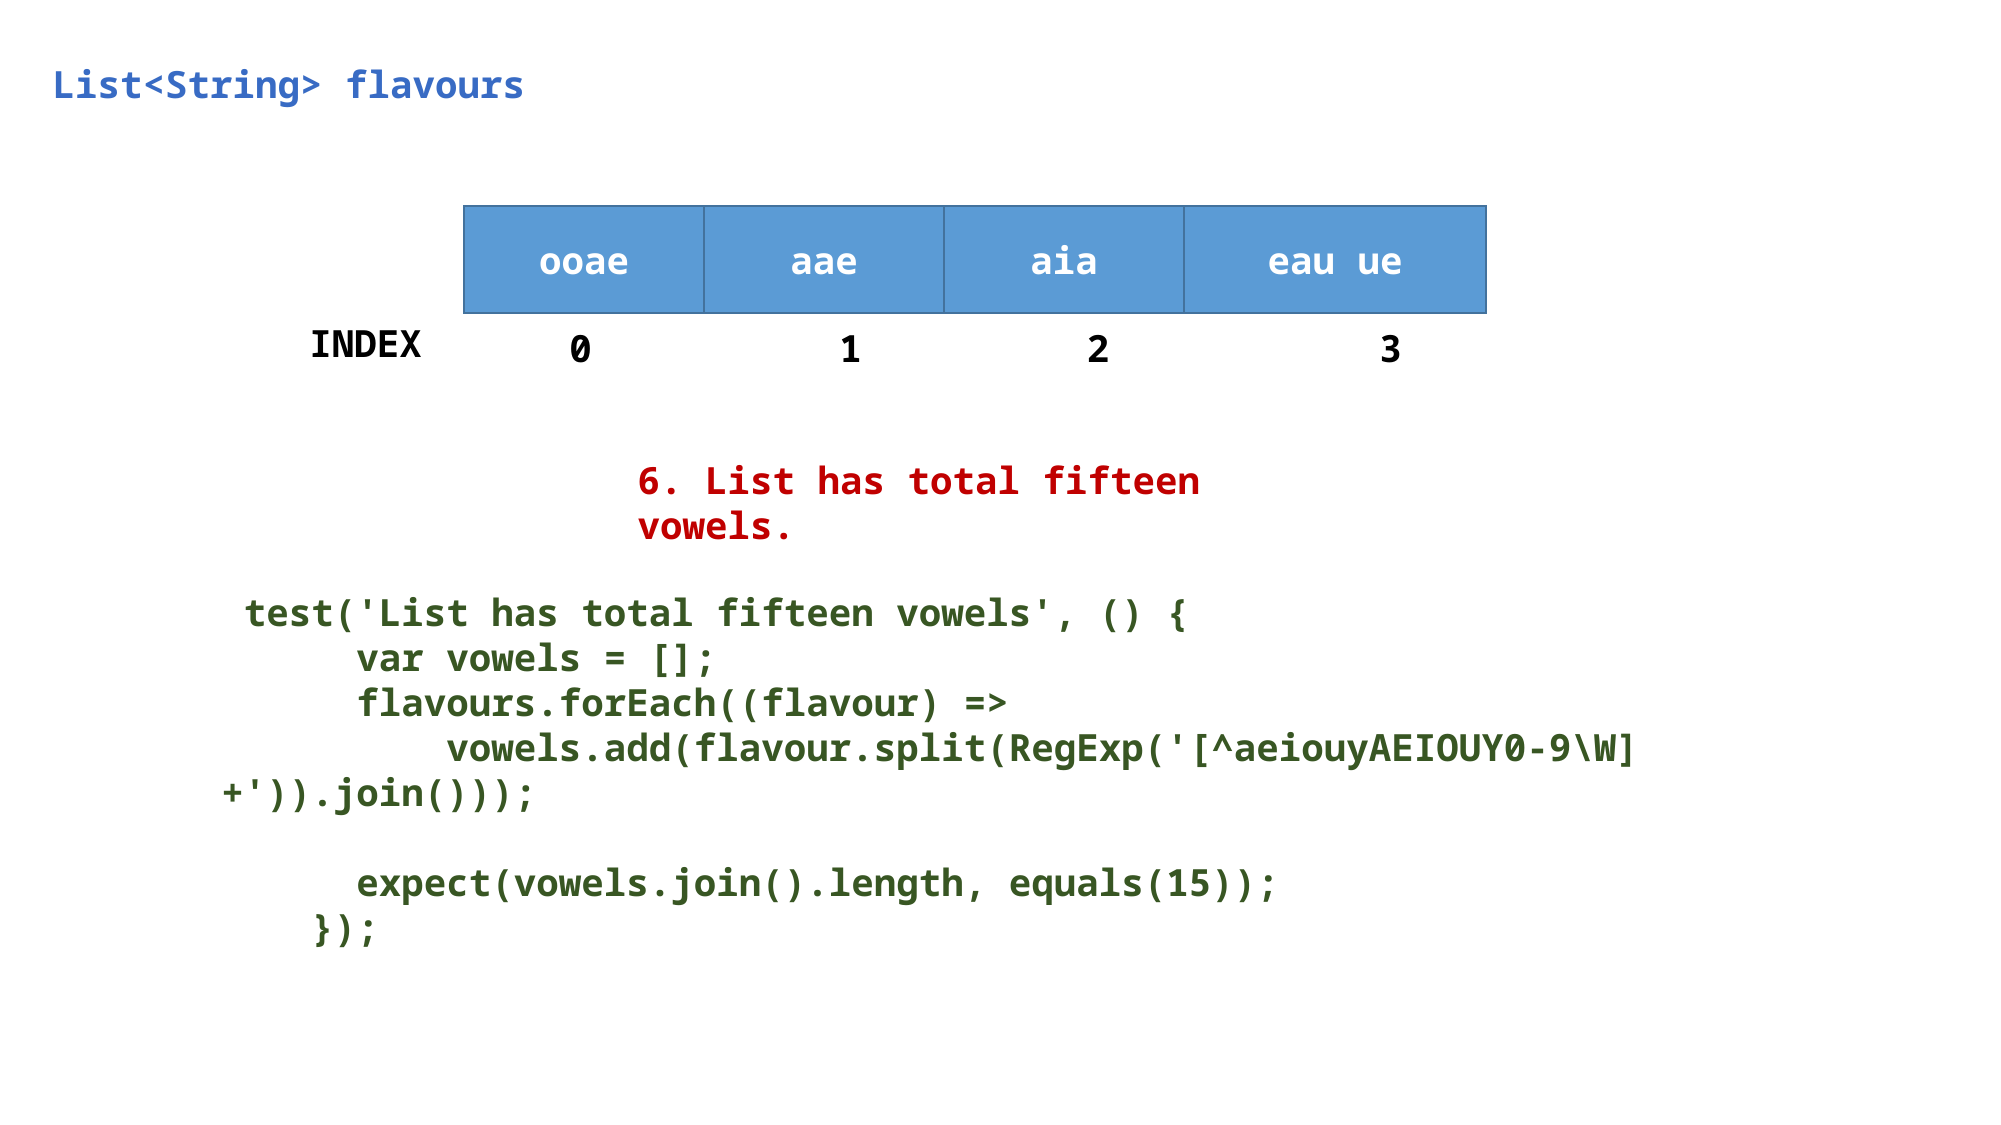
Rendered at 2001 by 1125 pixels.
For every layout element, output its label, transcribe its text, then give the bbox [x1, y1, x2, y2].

text_box test('List has total fifteen vowels', () { var vowels = []; flavours.forEach((flavour) => vowels.add(flavour.split(RegExp('[^aeiouyAEIOUY0-9\W]+')).join())); expect(vowels.join().length, equals(15)); }); [206, 581, 1829, 957]
text_box INDEX [294, 312, 437, 373]
text_box List<String> flavours [38, 53, 541, 114]
text_box 0 1 2 3 [509, 317, 1527, 378]
text_box 6. List has total fifteen vowels. [623, 449, 1361, 555]
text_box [464, 205, 1487, 313]
